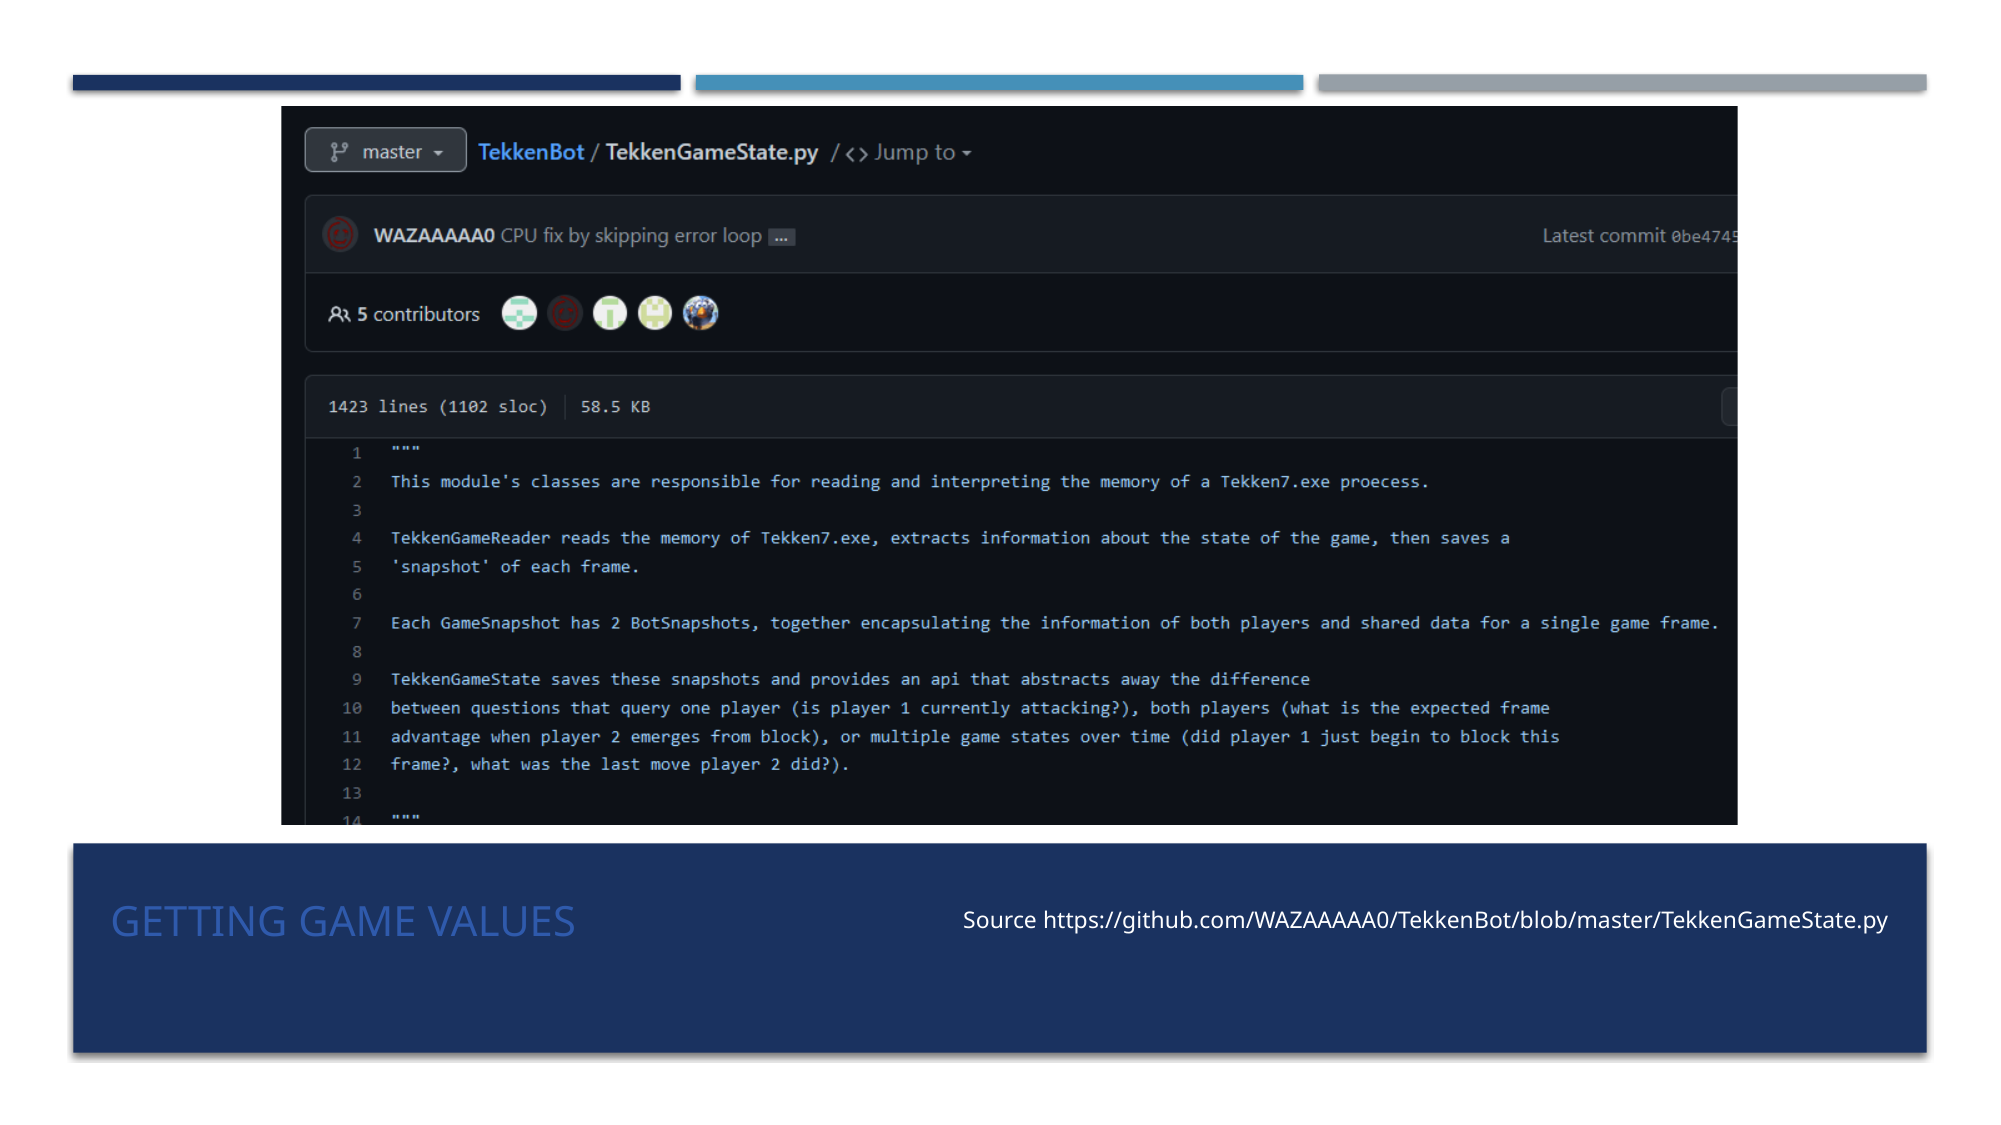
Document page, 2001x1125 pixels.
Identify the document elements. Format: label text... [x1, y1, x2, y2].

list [280, 105, 1739, 826]
title Getting Game values [95, 863, 901, 977]
list Source https://github.com/WAZAAAAA0/TekkenBot/blob/master/TekkenGameState.py [941, 863, 1905, 977]
